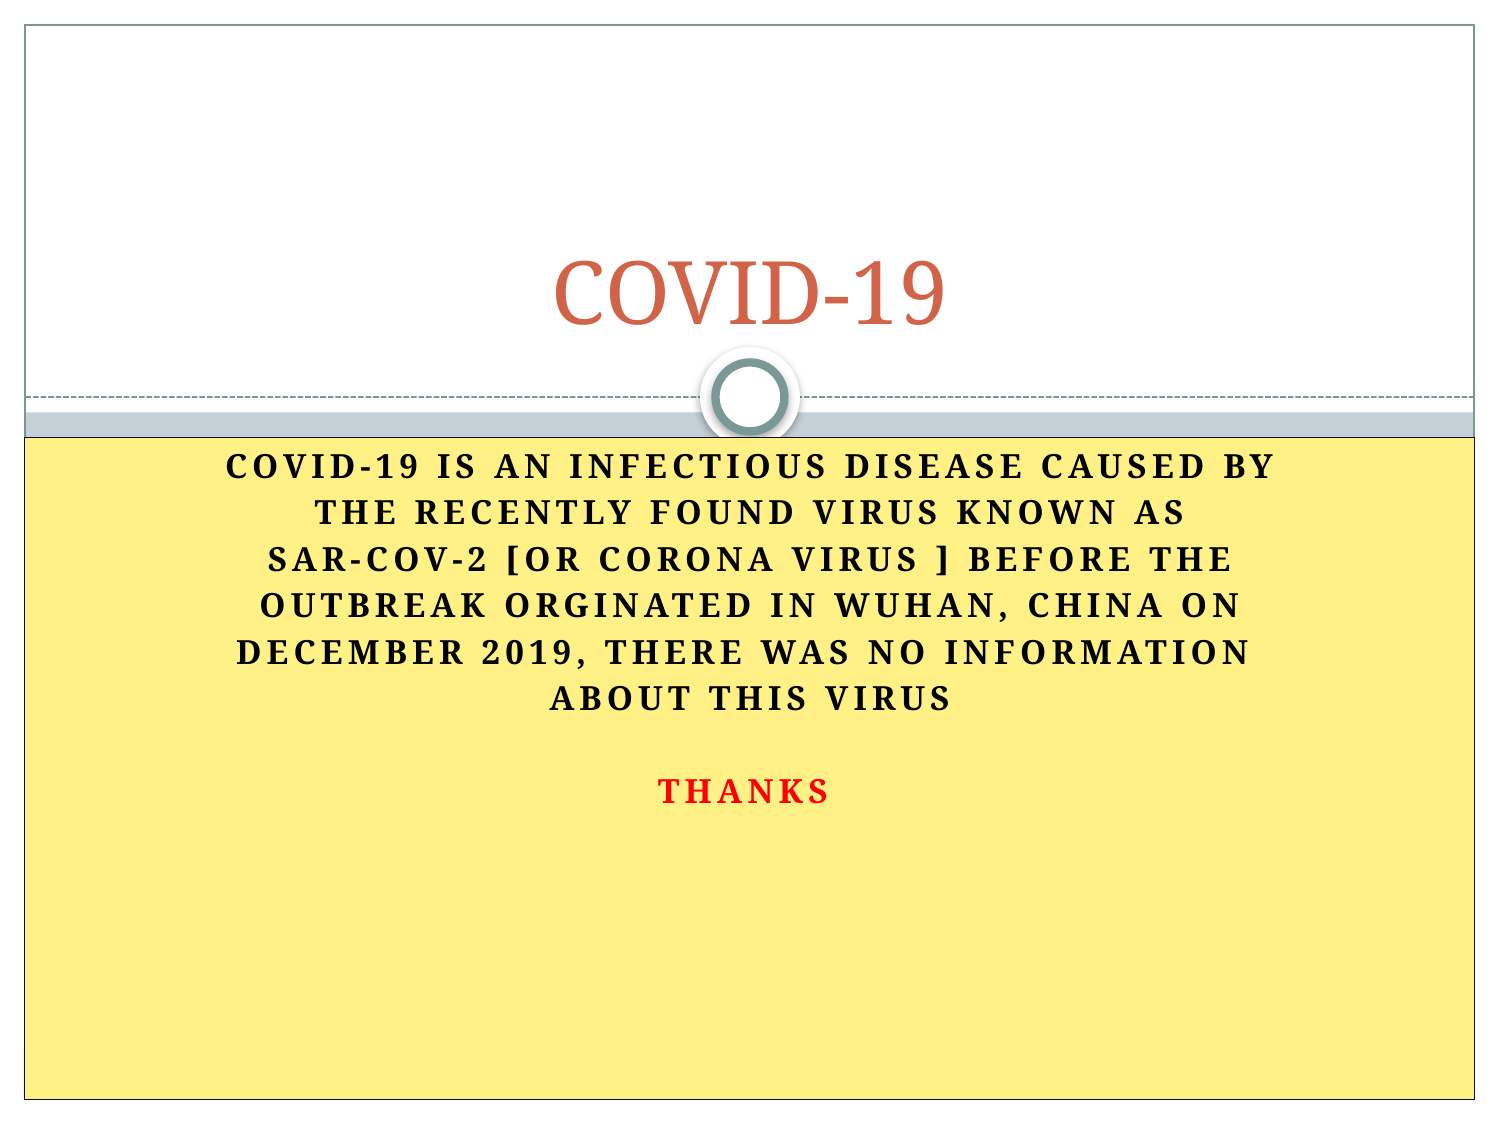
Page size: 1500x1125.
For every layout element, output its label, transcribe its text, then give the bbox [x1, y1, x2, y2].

subtitle COVID-19 is an infectious disease caused by The recently found virus known as SAR-CoV-2 [or corona virus ] Before the Outbreak orginated in Wuhan, China on December 2019, there was no information about this virus THANKS [24, 437, 1475, 1100]
title COVID-19 [112, 62, 1388, 350]
